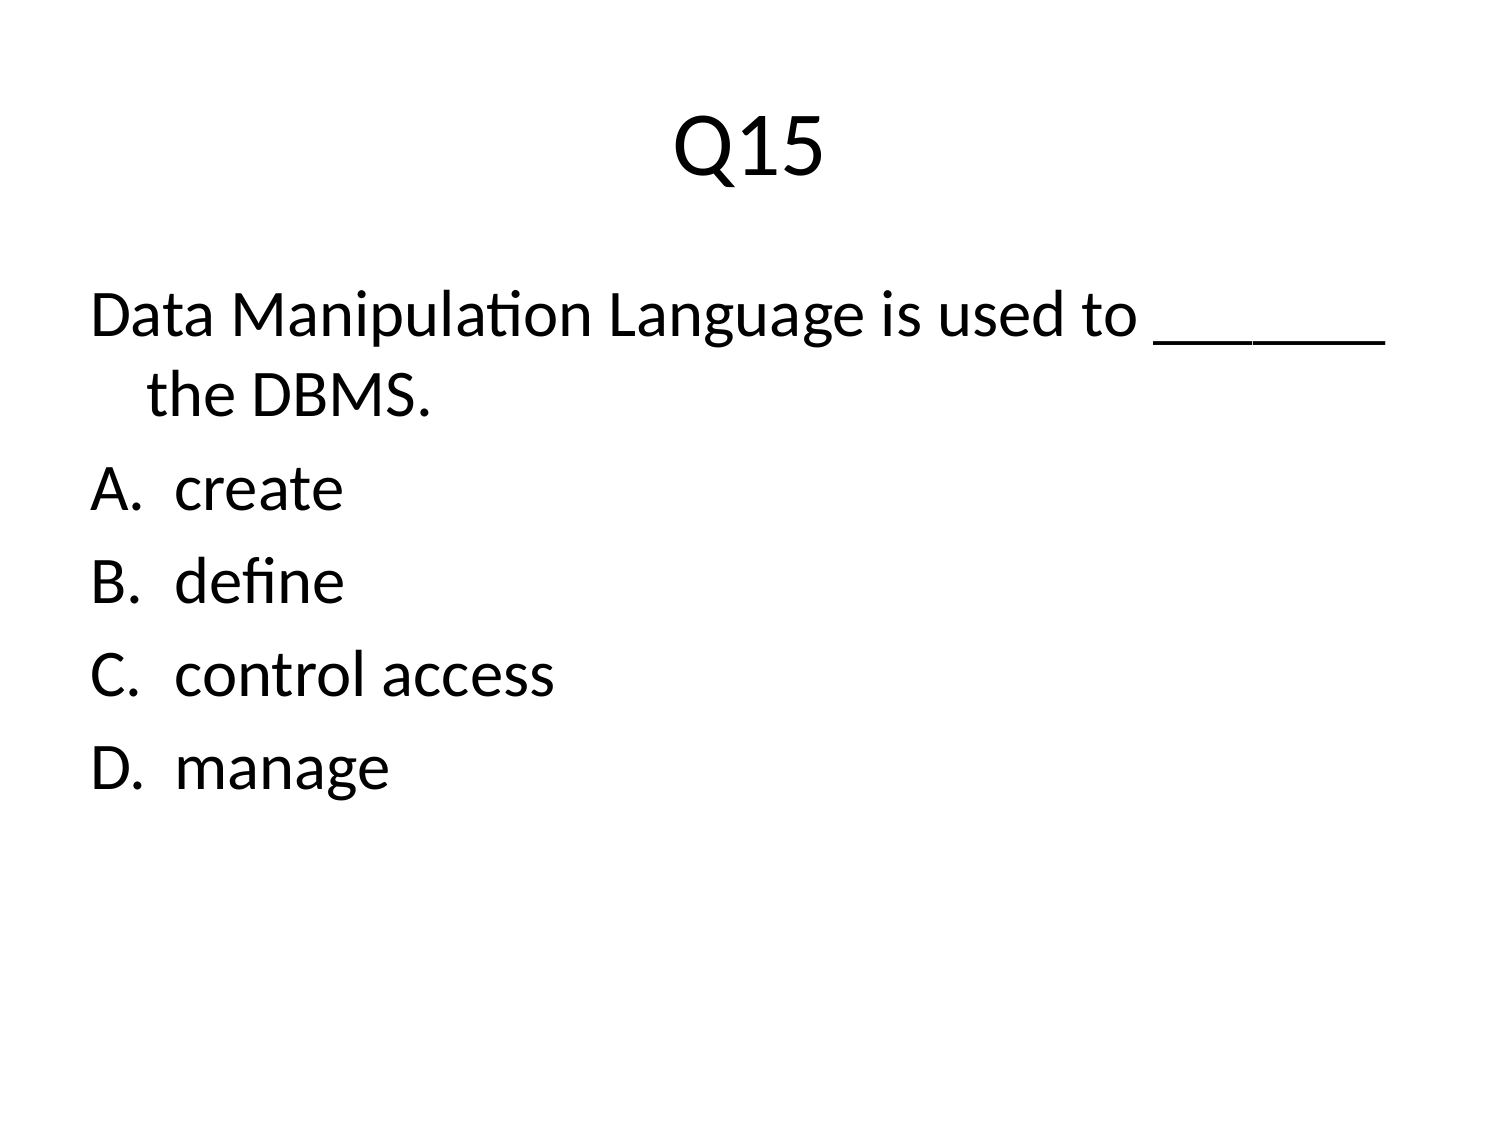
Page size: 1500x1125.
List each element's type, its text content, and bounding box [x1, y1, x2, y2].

title Q15 [75, 45, 1425, 233]
list Data Manipulation Language is used to _______ the DBMS. create define control access manage [75, 262, 1425, 1005]
